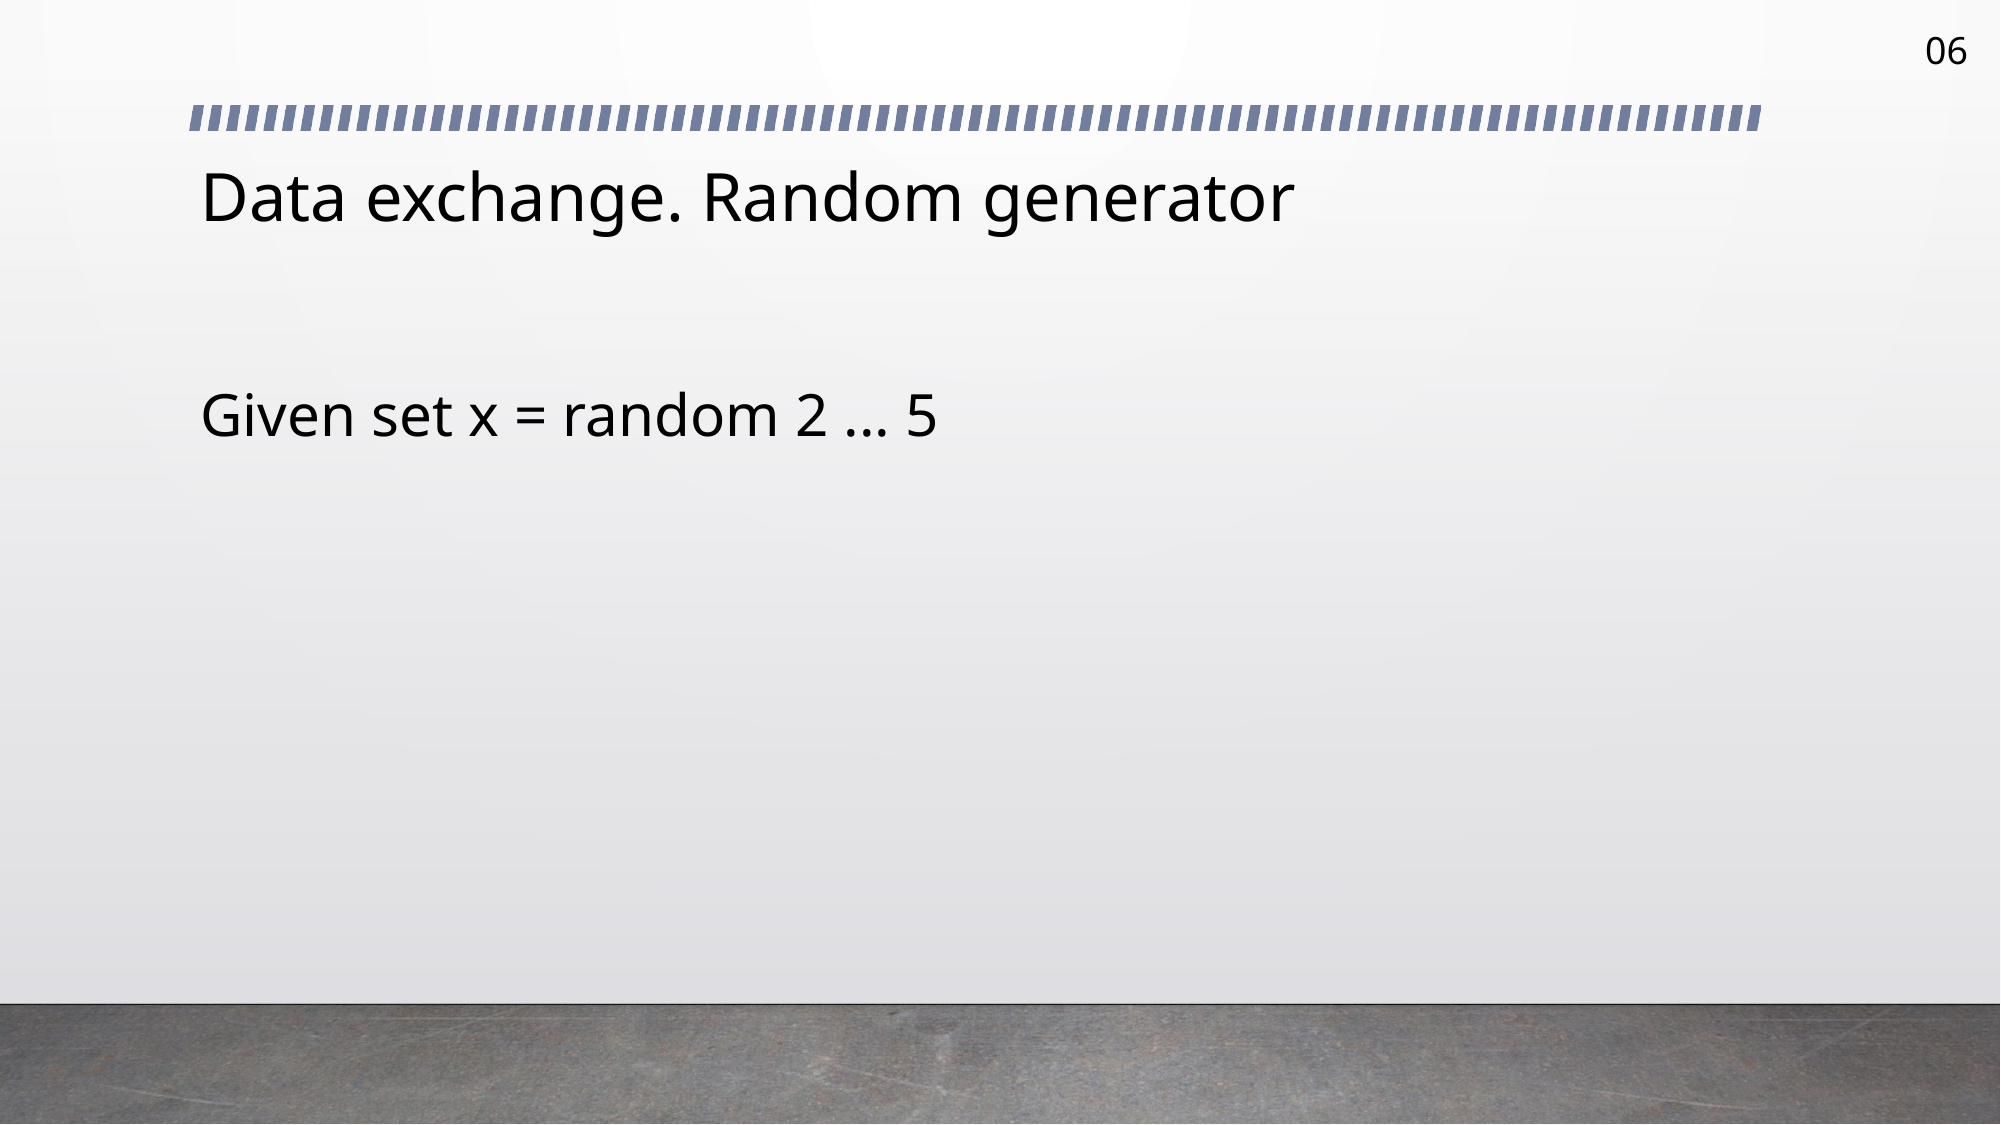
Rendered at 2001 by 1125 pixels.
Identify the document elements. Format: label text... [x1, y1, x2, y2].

picture [0, 1004, 2000, 1124]
title Data exchange. Random generator [185, 156, 1761, 329]
list Given set x = random 2 ... 5 [185, 356, 1761, 897]
text_box 06 [1910, 19, 1983, 80]
